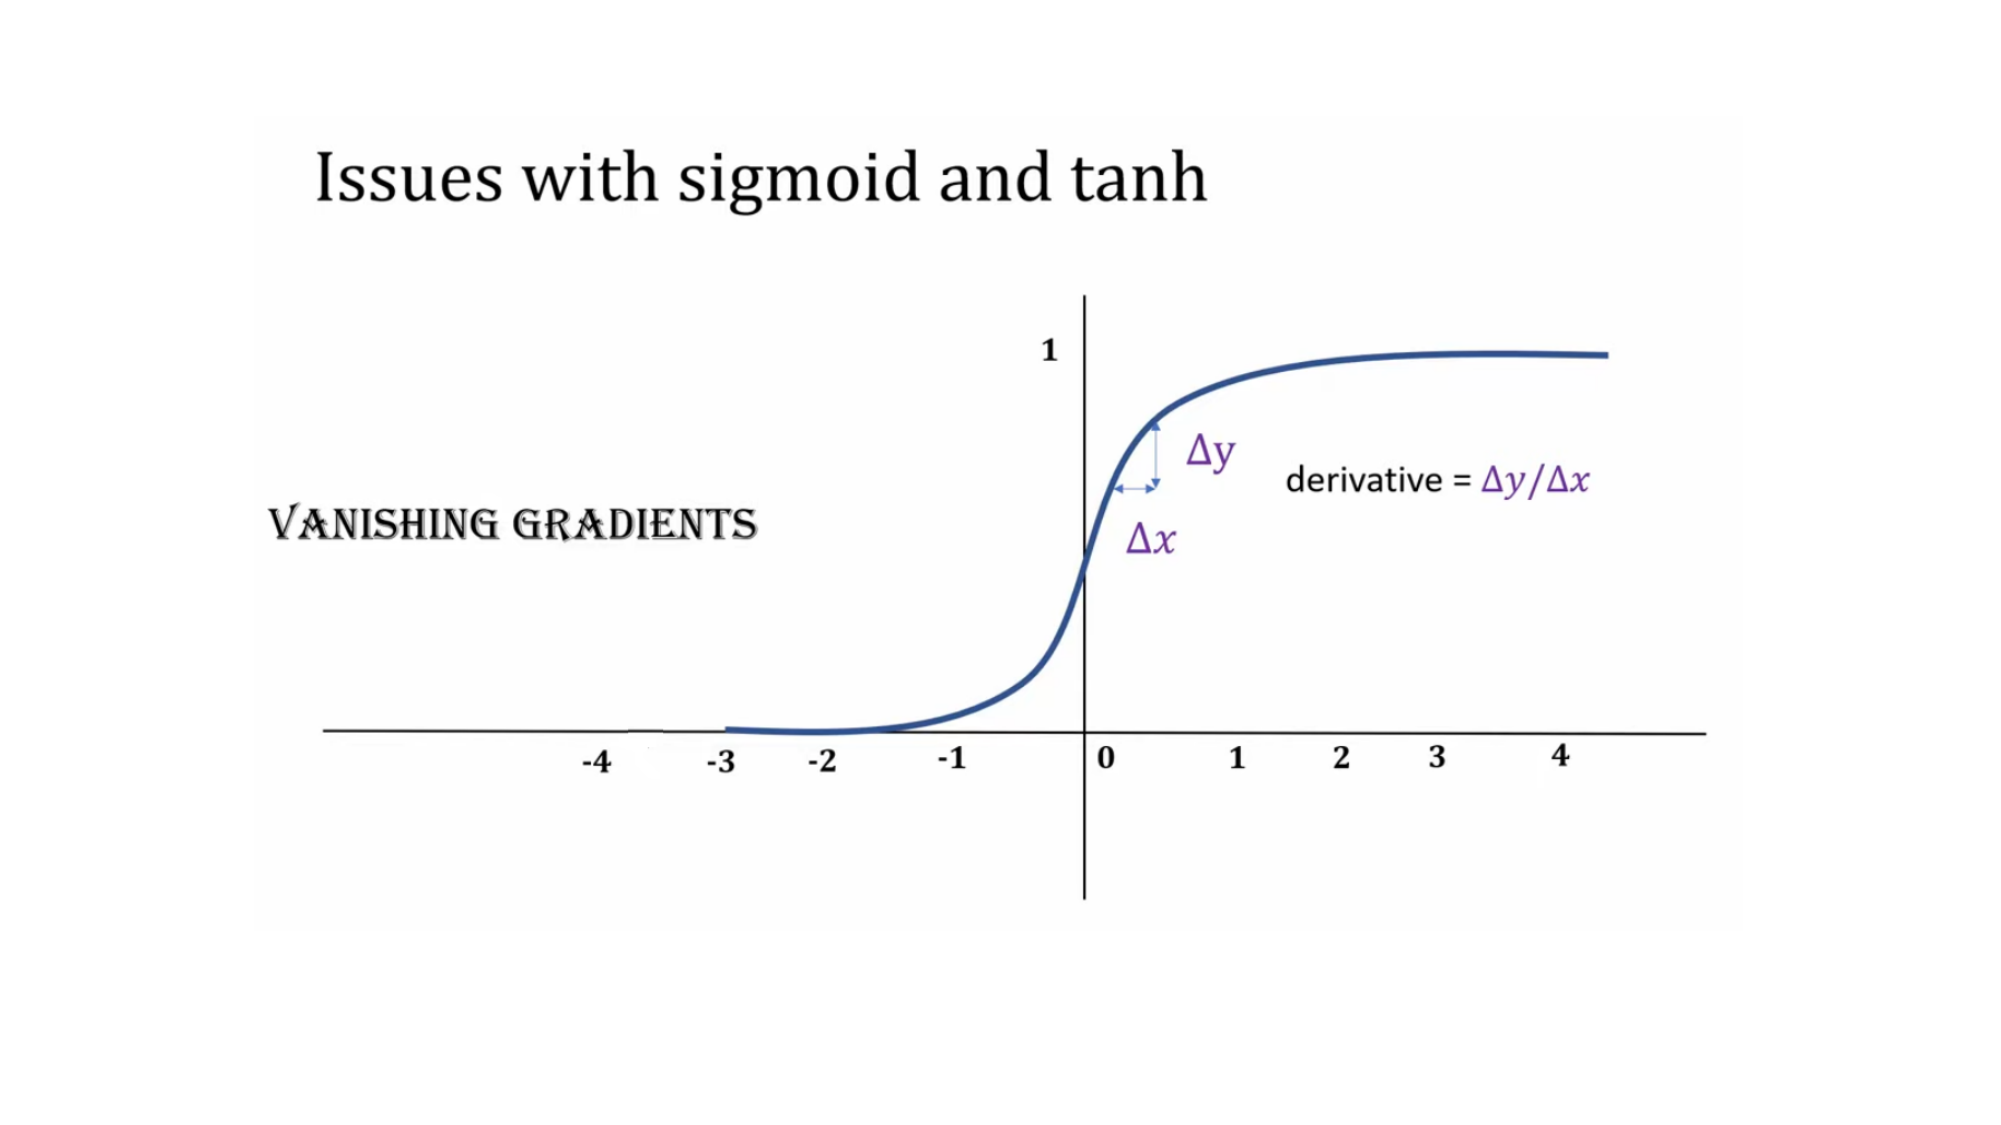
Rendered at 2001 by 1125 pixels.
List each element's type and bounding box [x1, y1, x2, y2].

picture [254, 116, 1743, 931]
